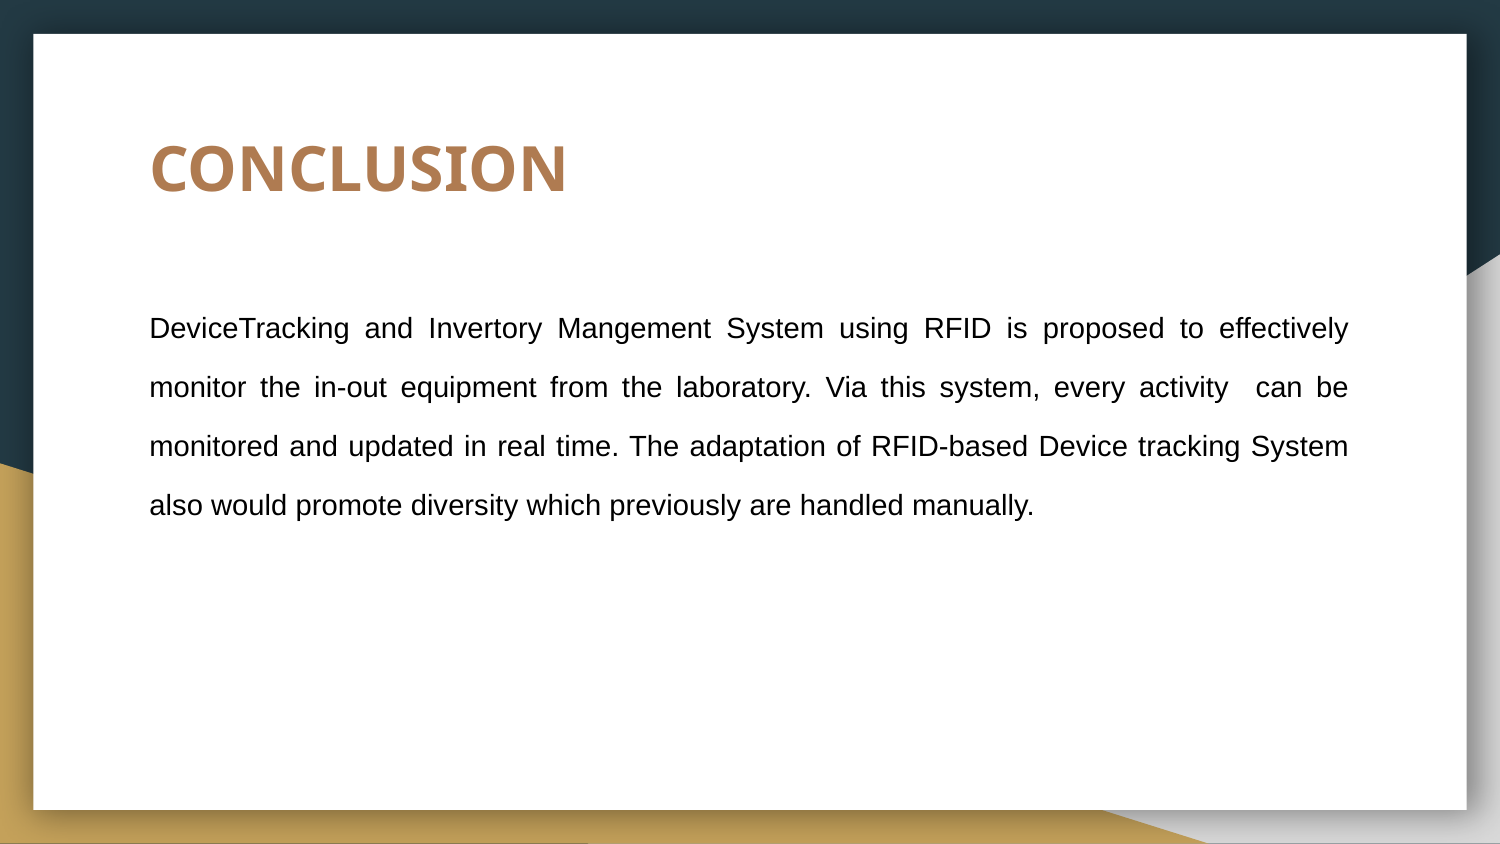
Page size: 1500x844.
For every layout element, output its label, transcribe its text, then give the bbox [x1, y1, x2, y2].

title CONCLUSION [134, 113, 1366, 270]
list DeviceTracking and Invertory Mangement System using RFID is proposed to effectively monitor the in-out equipment from the laboratory. Via this system, every activity can be monitored and updated in real time. The adaptation of RFID-based Device tracking System also would promote diversity which previously are handled manually. [134, 270, 1366, 729]
